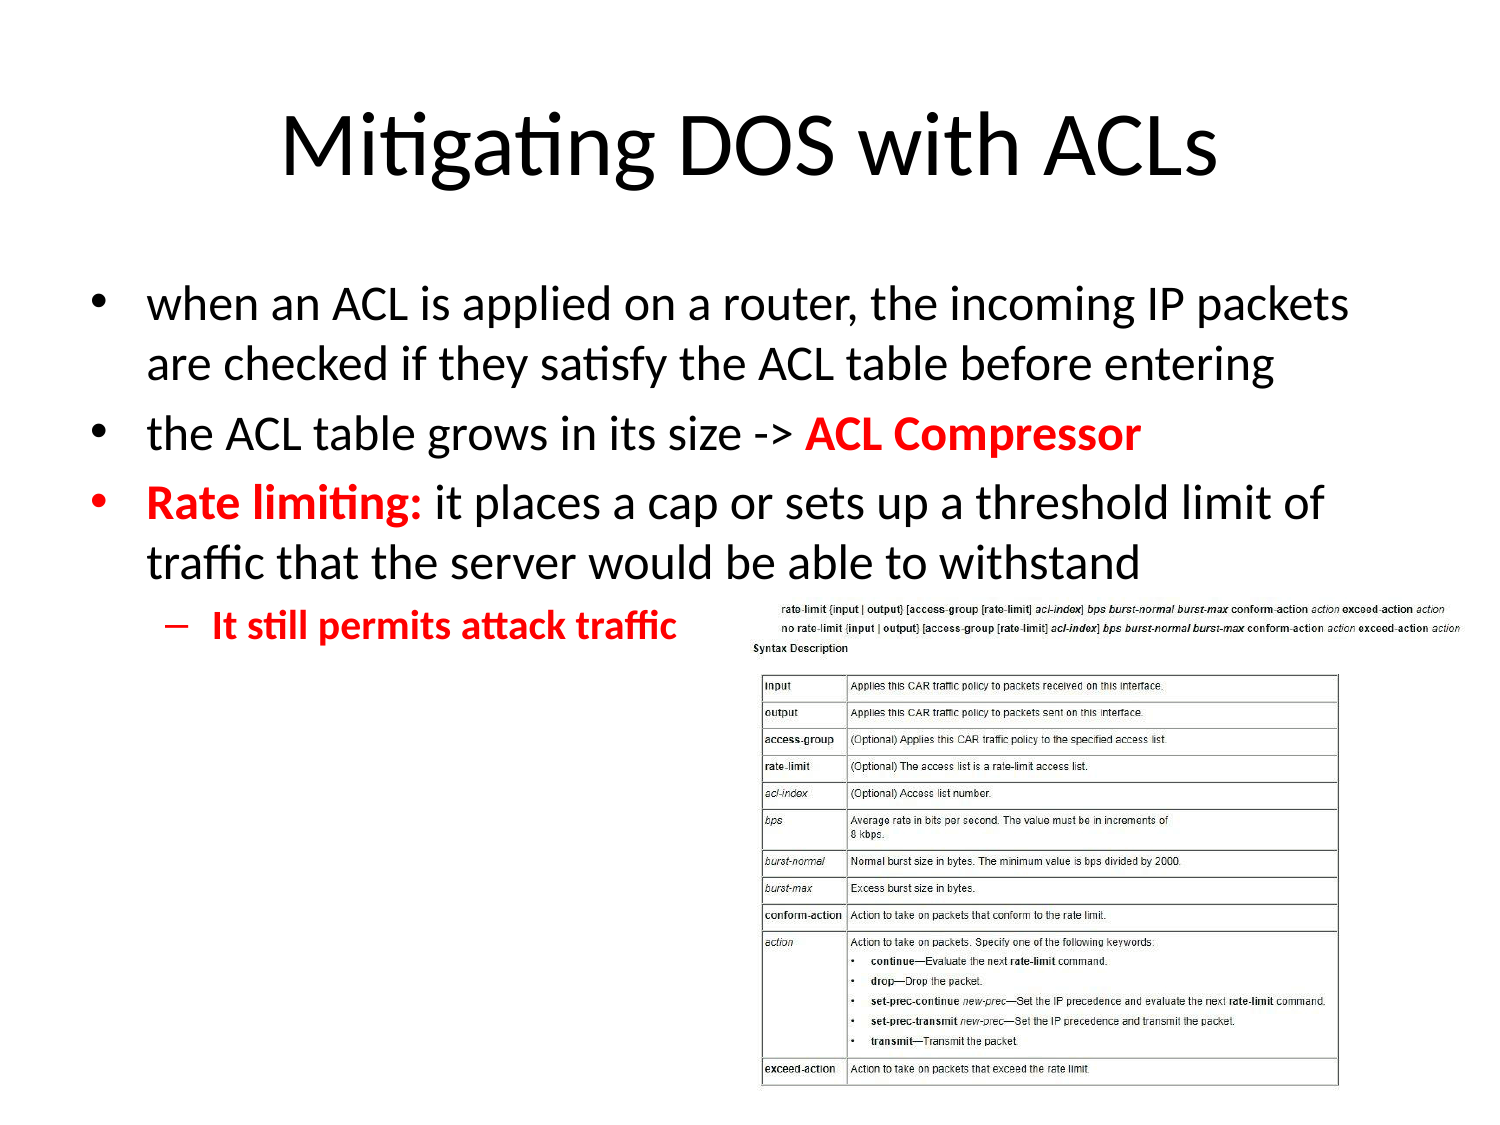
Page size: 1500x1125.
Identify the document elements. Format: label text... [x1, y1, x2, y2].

list when an ACL is applied on a router, the incoming IP packets are checked if they satisfy the ACL table before entering the ACL table grows in its size -> ACL Compressor Rate limiting: it places a cap or sets up a threshold limit of traffic that the server would be able to withstand It still permits attack traffic [75, 262, 1425, 1005]
picture [749, 597, 1472, 1092]
title Mitigating DOS with ACLs [75, 45, 1425, 233]
